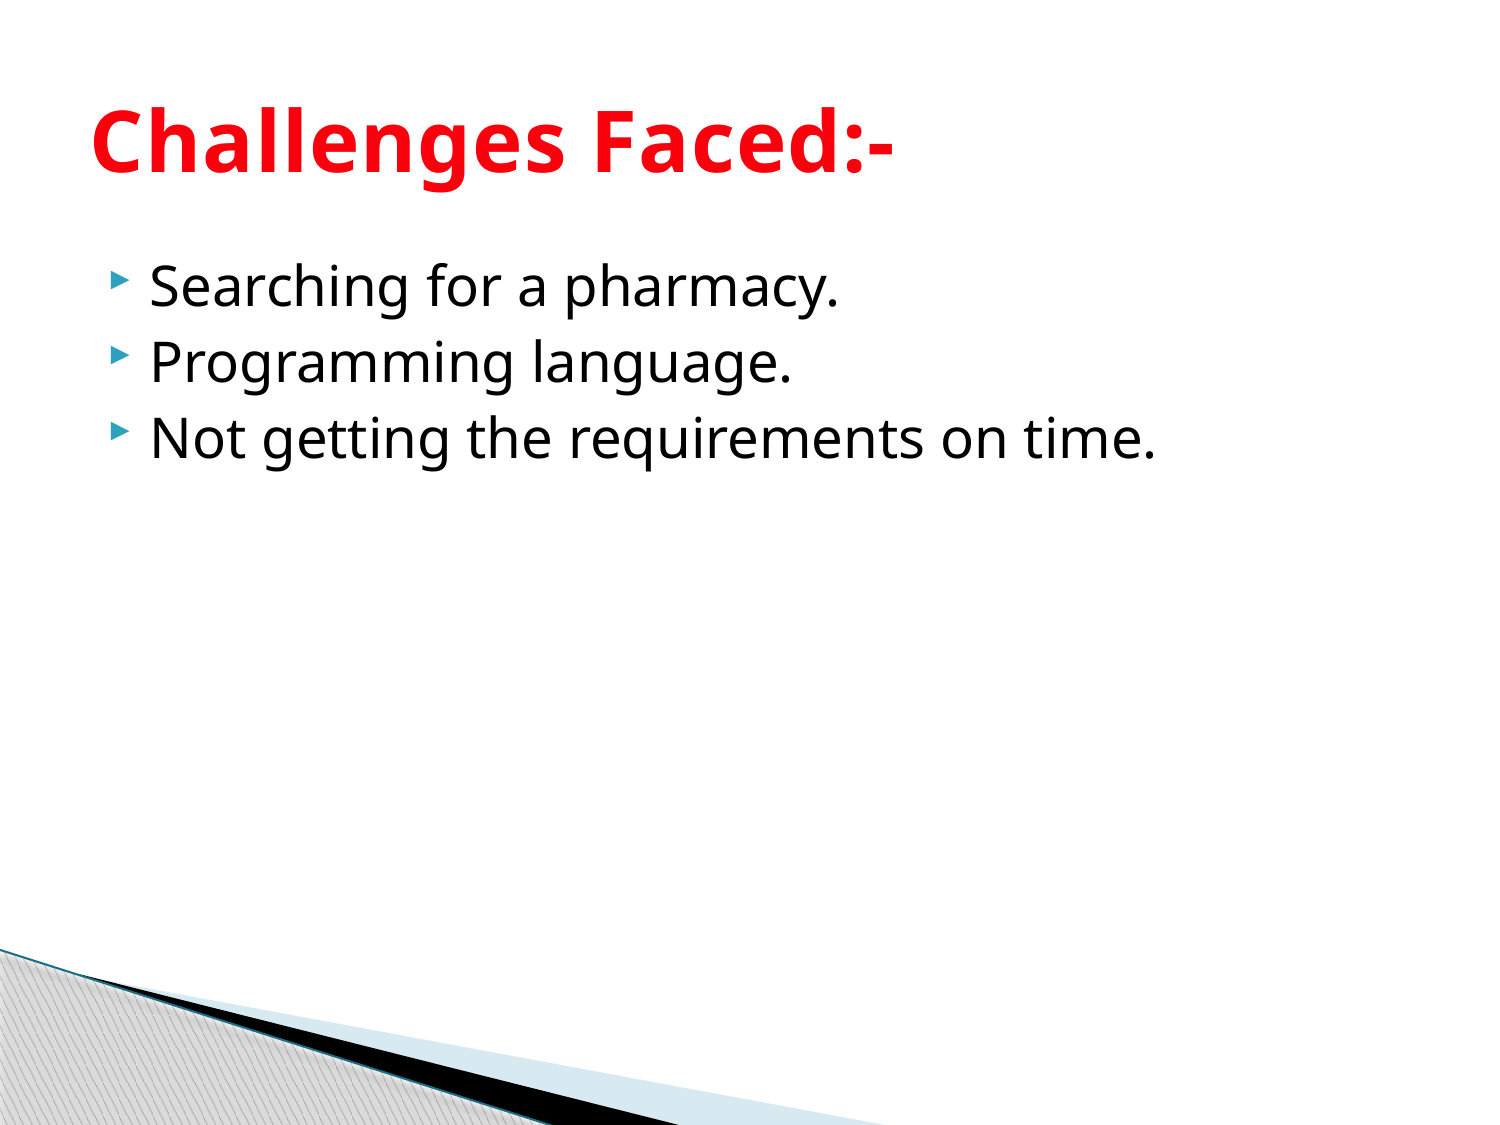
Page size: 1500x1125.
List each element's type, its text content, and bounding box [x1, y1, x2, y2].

title Challenges Faced:- [75, 45, 1425, 233]
list Searching for a pharmacy. Programming language. Not getting the requirements on time. [75, 243, 1425, 986]
